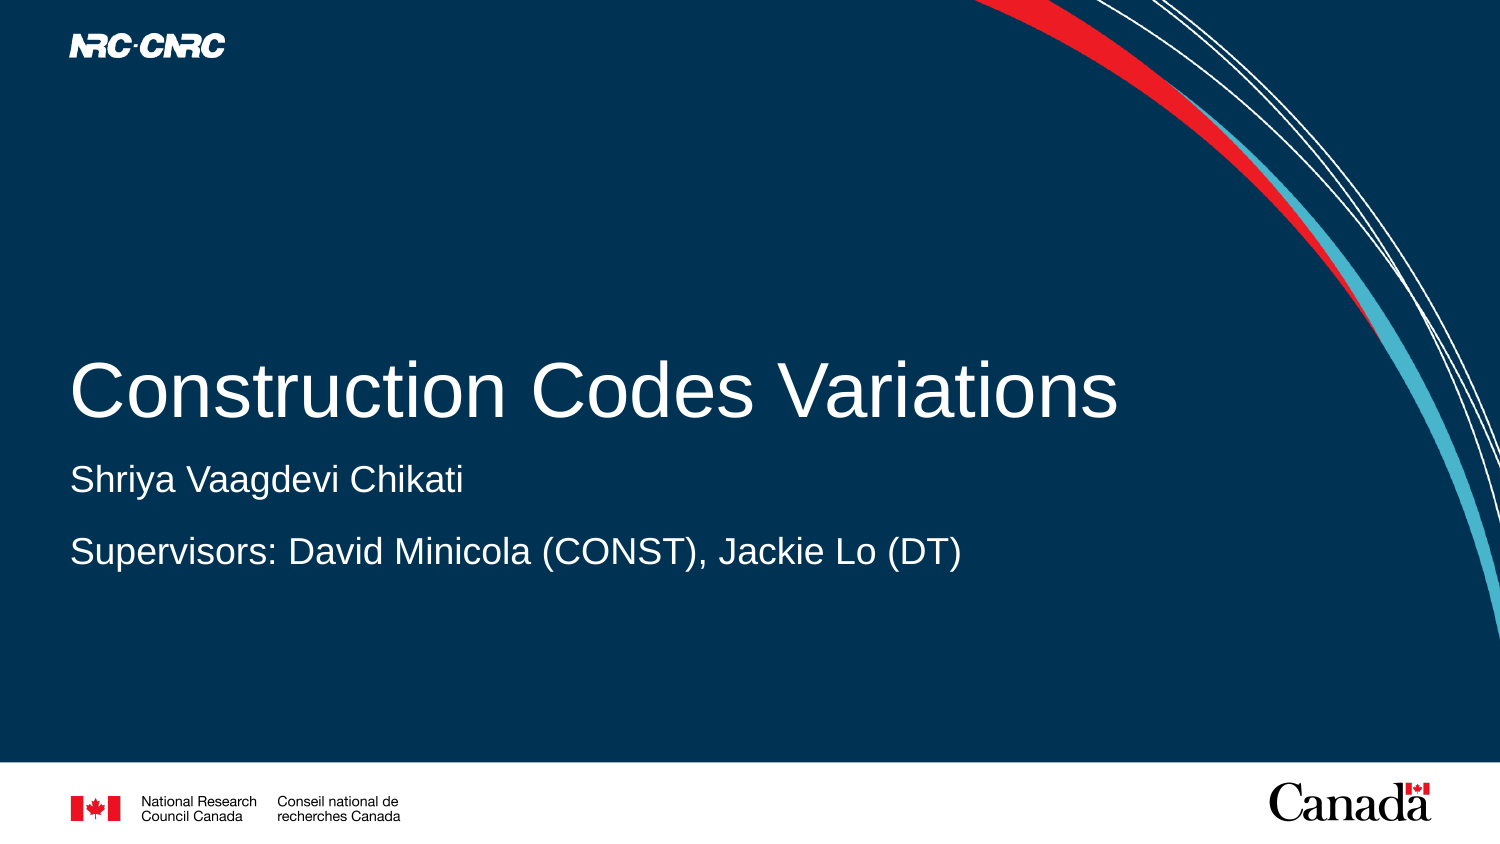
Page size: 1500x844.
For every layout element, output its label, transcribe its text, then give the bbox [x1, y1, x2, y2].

picture [0, 0, 1500, 844]
text_box Supervisors: David Minicola (CONST), Jackie Lo (DT) [69, 527, 1133, 614]
subtitle Shriya Vaagdevi Chikati [69, 455, 1133, 527]
title Construction Codes Variations [69, 323, 1133, 433]
